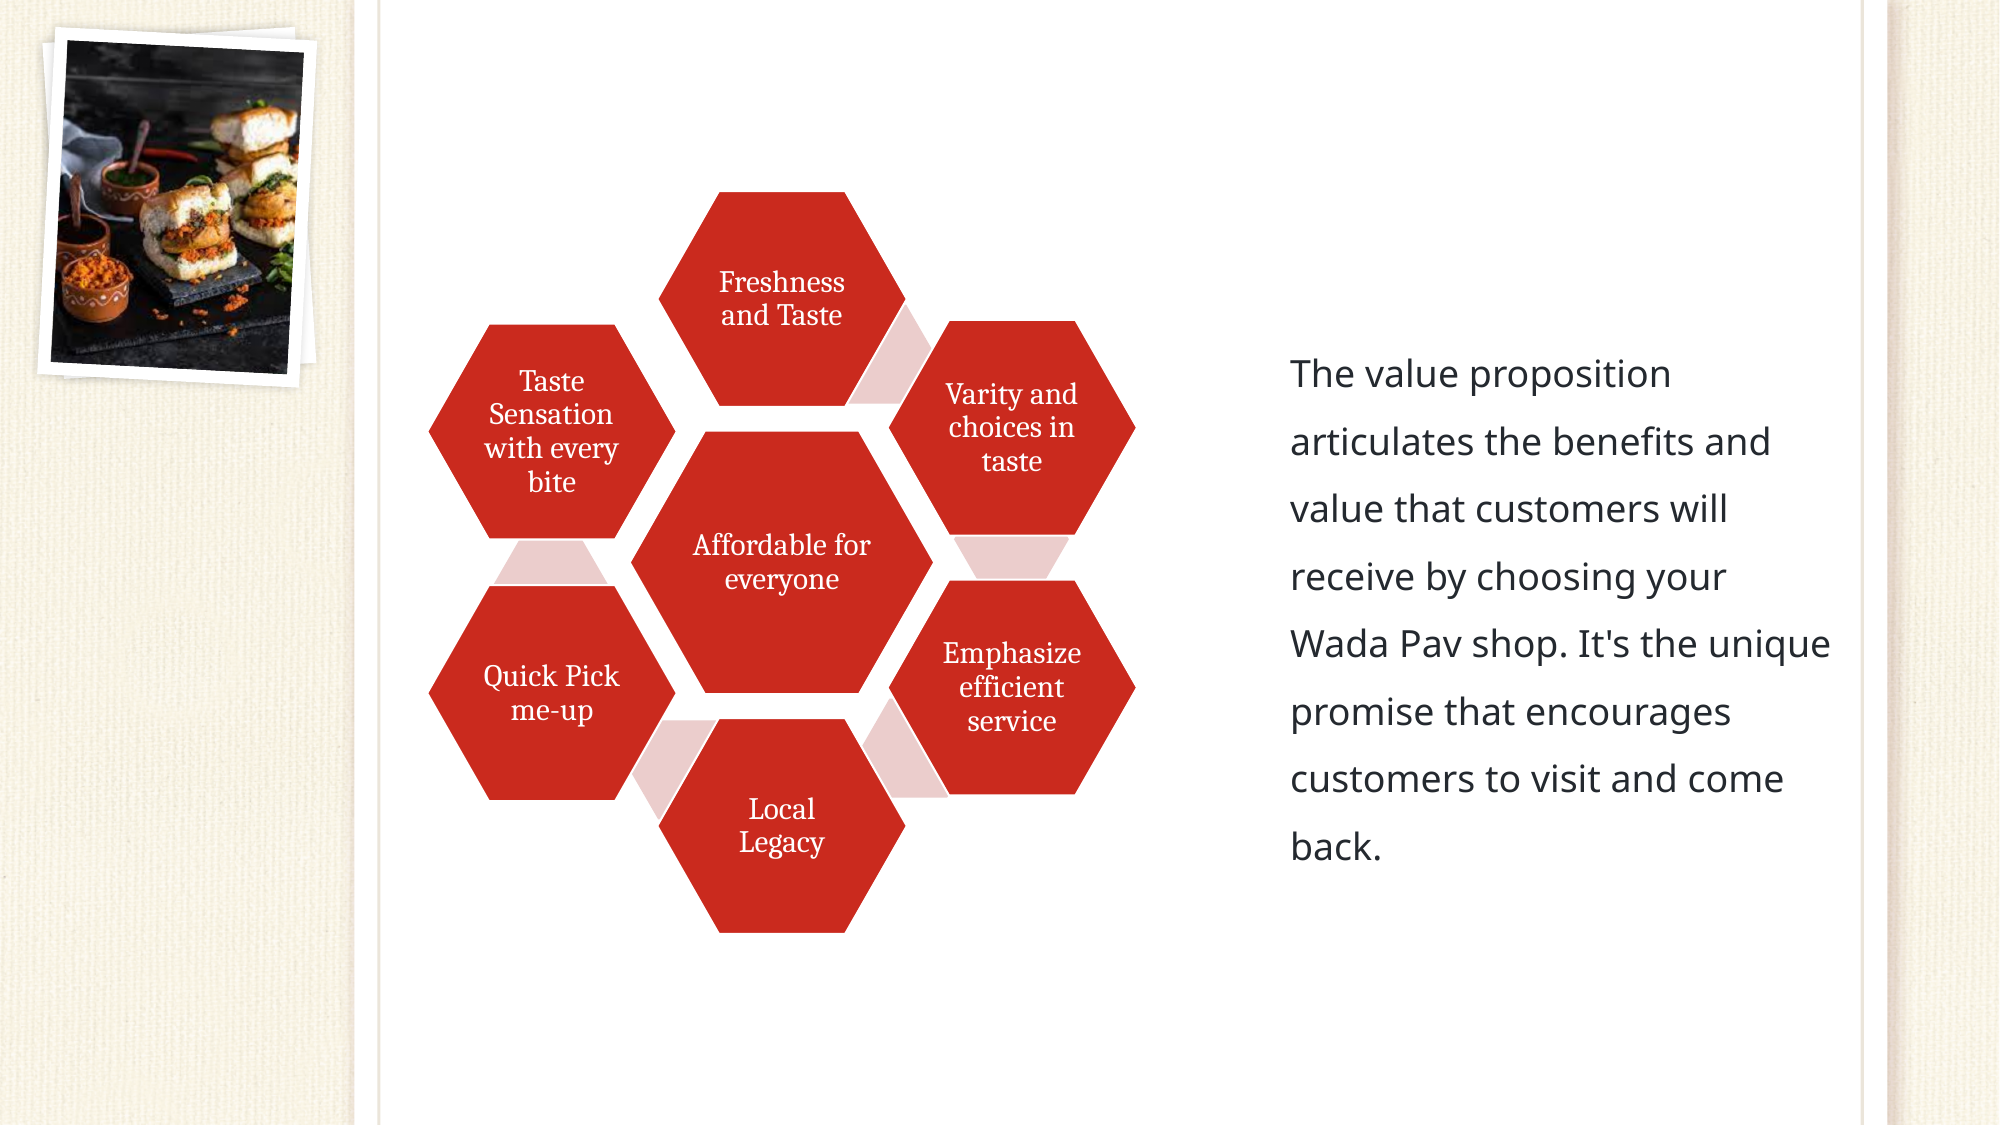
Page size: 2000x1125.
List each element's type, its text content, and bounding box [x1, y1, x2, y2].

text_box The value proposition articulates the benefits and value that customers will receive by choosing your Wada Pav shop. It's the unique promise that encourages customers to visit and come back. [1275, 320, 1848, 943]
picture [0, 0, 354, 1125]
picture [1888, 0, 2000, 1125]
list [152, 191, 1411, 934]
picture [51, 41, 303, 369]
